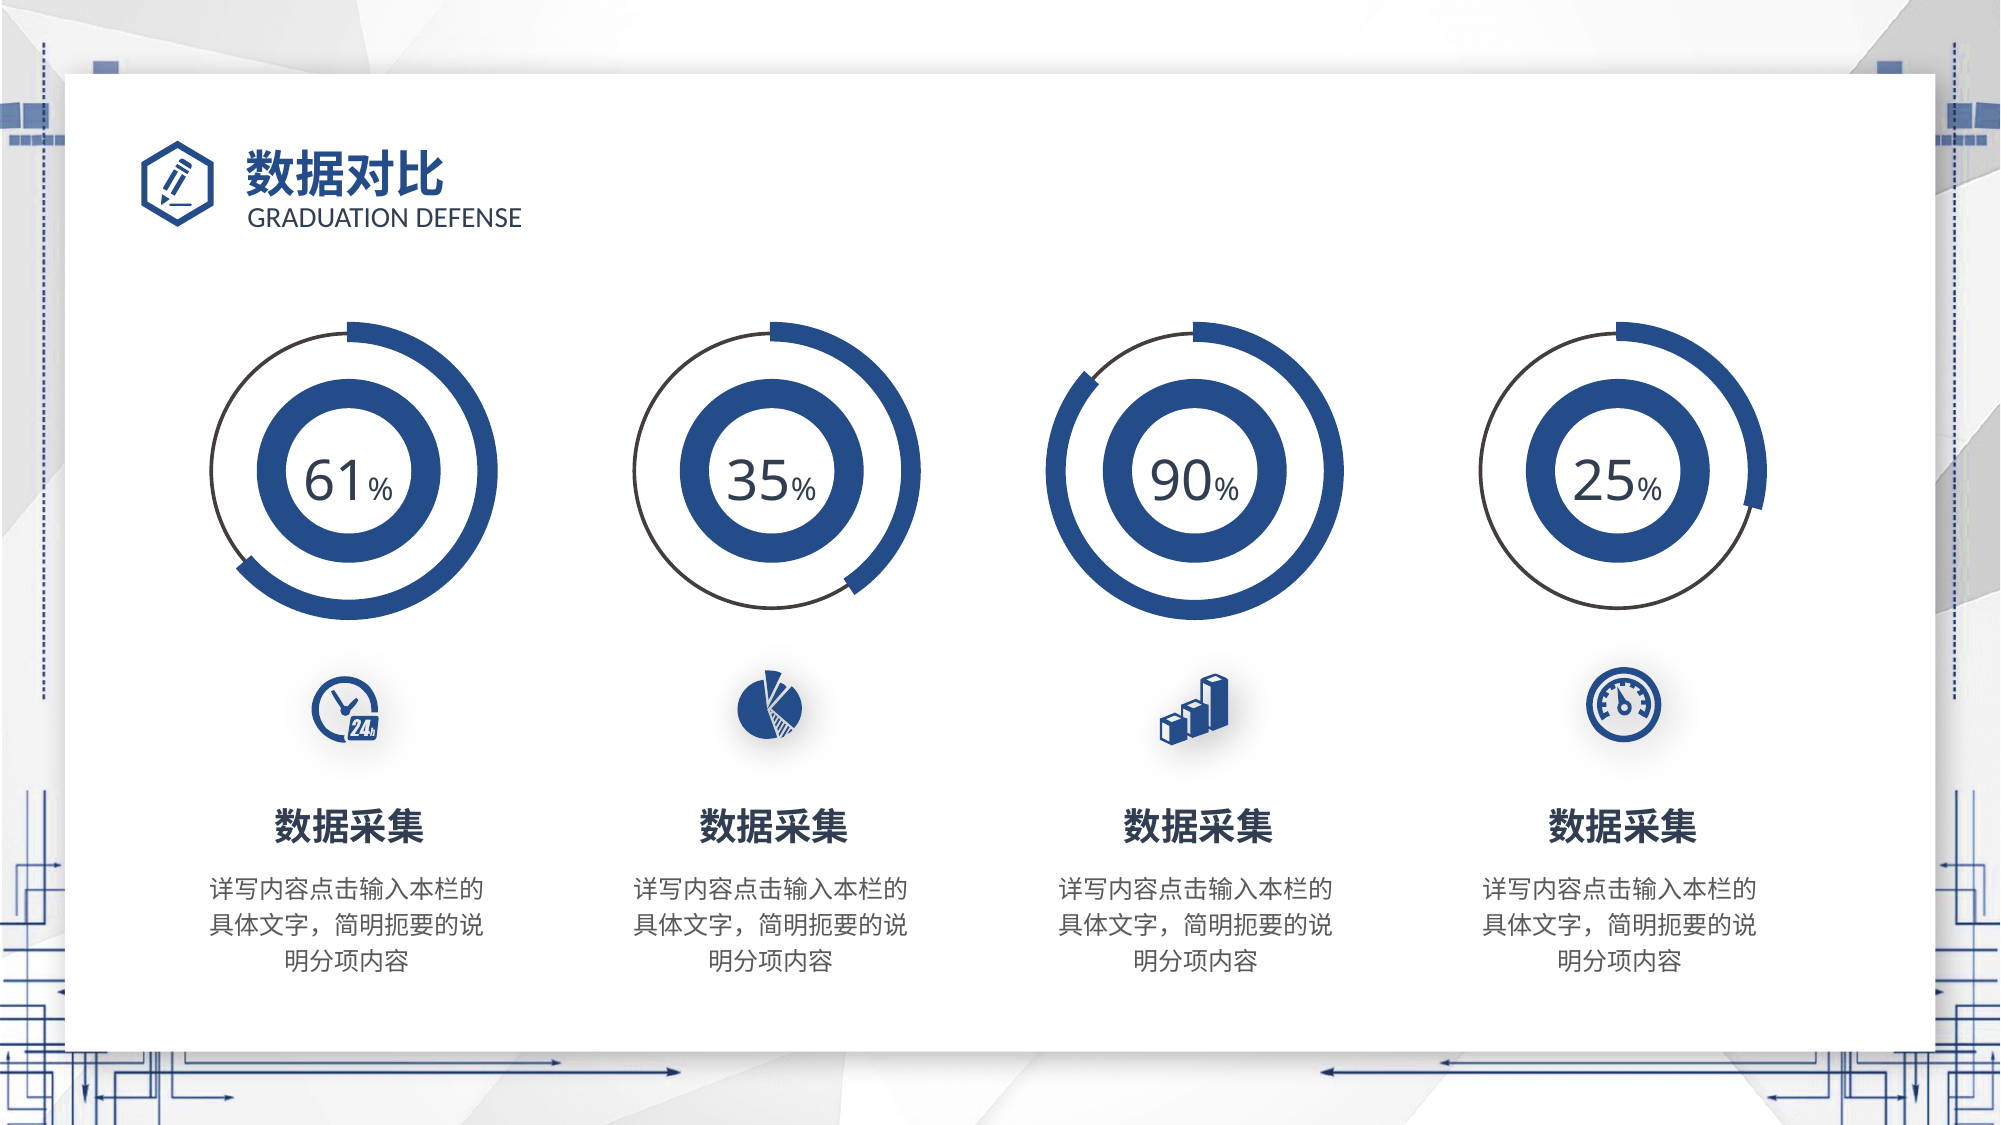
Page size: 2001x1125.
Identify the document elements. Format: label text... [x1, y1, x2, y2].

text_box [347, 715, 379, 741]
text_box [622, 321, 921, 620]
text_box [1525, 378, 1710, 563]
text_box [1159, 673, 1229, 746]
text_box 详写内容点击输入本栏的具体文字，简明扼要的说明分项内容 [1038, 859, 1354, 1109]
picture [0, 0, 2001, 1125]
text_box 数据采集 [1026, 793, 1371, 856]
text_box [1468, 321, 1767, 620]
title 数据对比 [230, 123, 827, 199]
text_box 数据采集 [602, 793, 947, 856]
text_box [1045, 321, 1344, 620]
text_box [764, 670, 782, 700]
text_box 数据采集 [1451, 793, 1796, 856]
text_box 详写内容点击输入本栏的具体文字，简明扼要的说明分项内容 [613, 859, 929, 1109]
text_box [737, 679, 802, 739]
text_box [311, 676, 378, 743]
text_box 详写内容点击输入本栏的具体文字，简明扼要的说明分项内容 [1462, 859, 1778, 1109]
text_box 数据采集 [177, 793, 522, 856]
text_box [1102, 378, 1287, 563]
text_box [679, 378, 864, 563]
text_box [199, 321, 498, 620]
text_box [1586, 667, 1662, 743]
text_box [256, 378, 441, 563]
text_box 详写内容点击输入本栏的具体文字，简明扼要的说明分项内容 [189, 859, 505, 1109]
